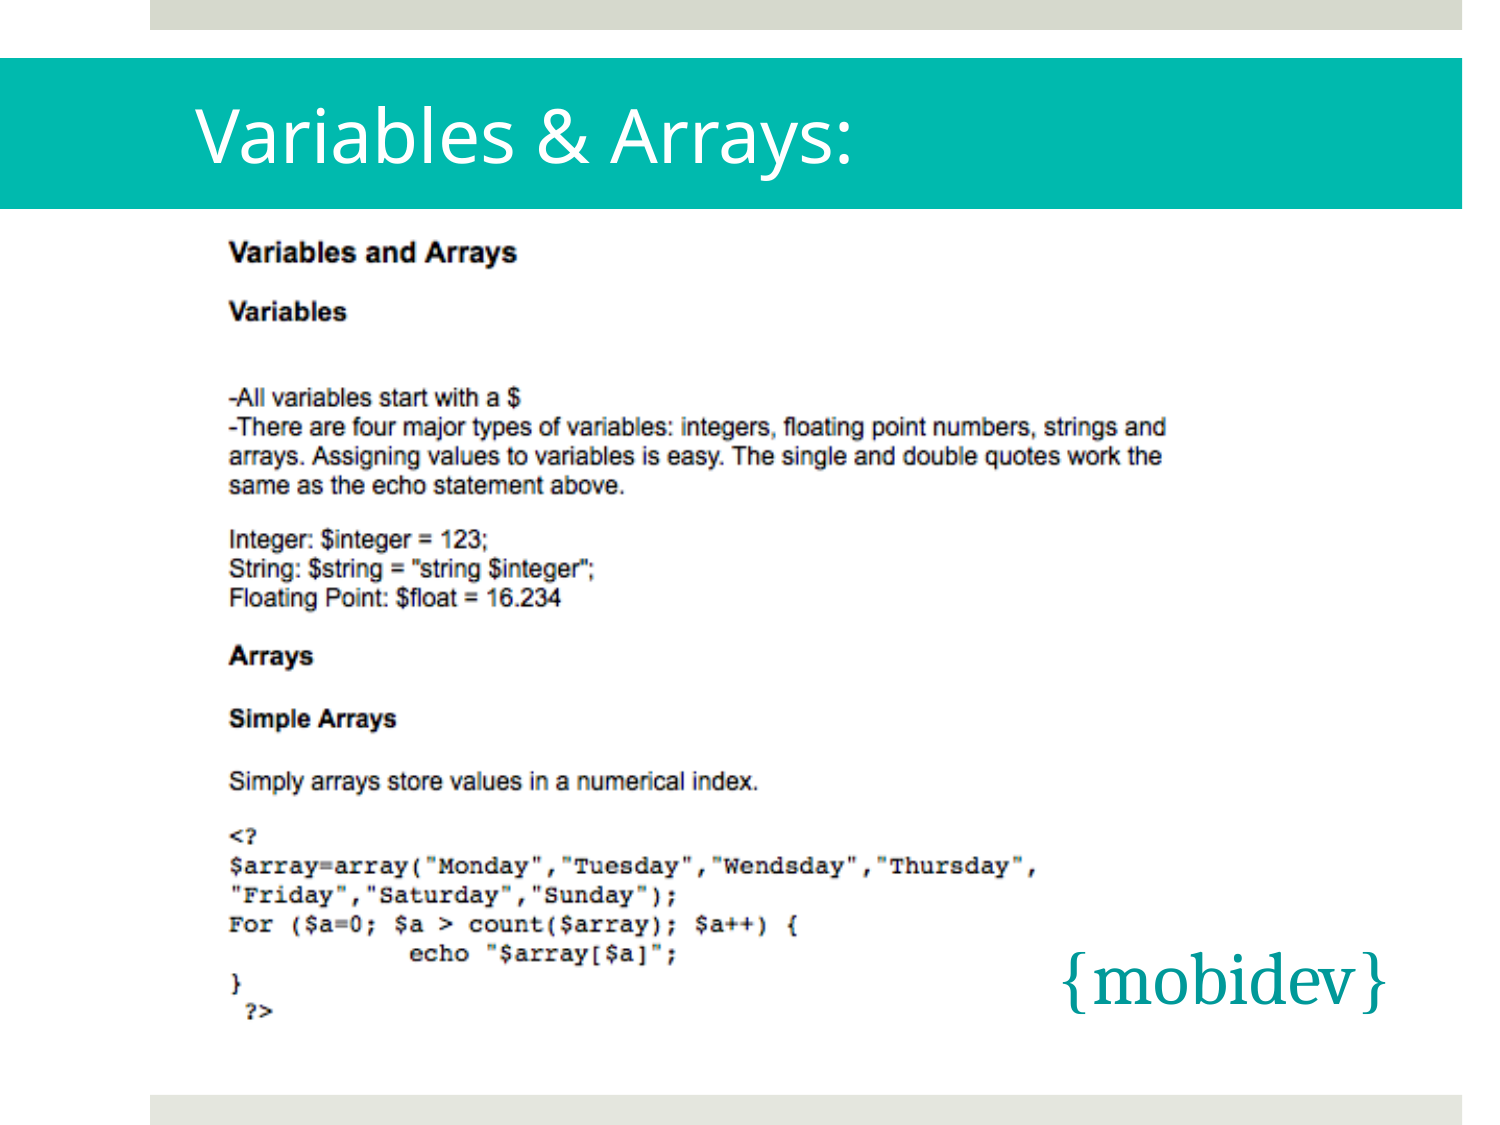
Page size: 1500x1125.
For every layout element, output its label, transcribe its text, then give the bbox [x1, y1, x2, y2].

title Variables & Arrays: [0, 58, 1463, 209]
picture [221, 210, 1210, 1046]
text_box {mobidev} [1210, 922, 1428, 1045]
